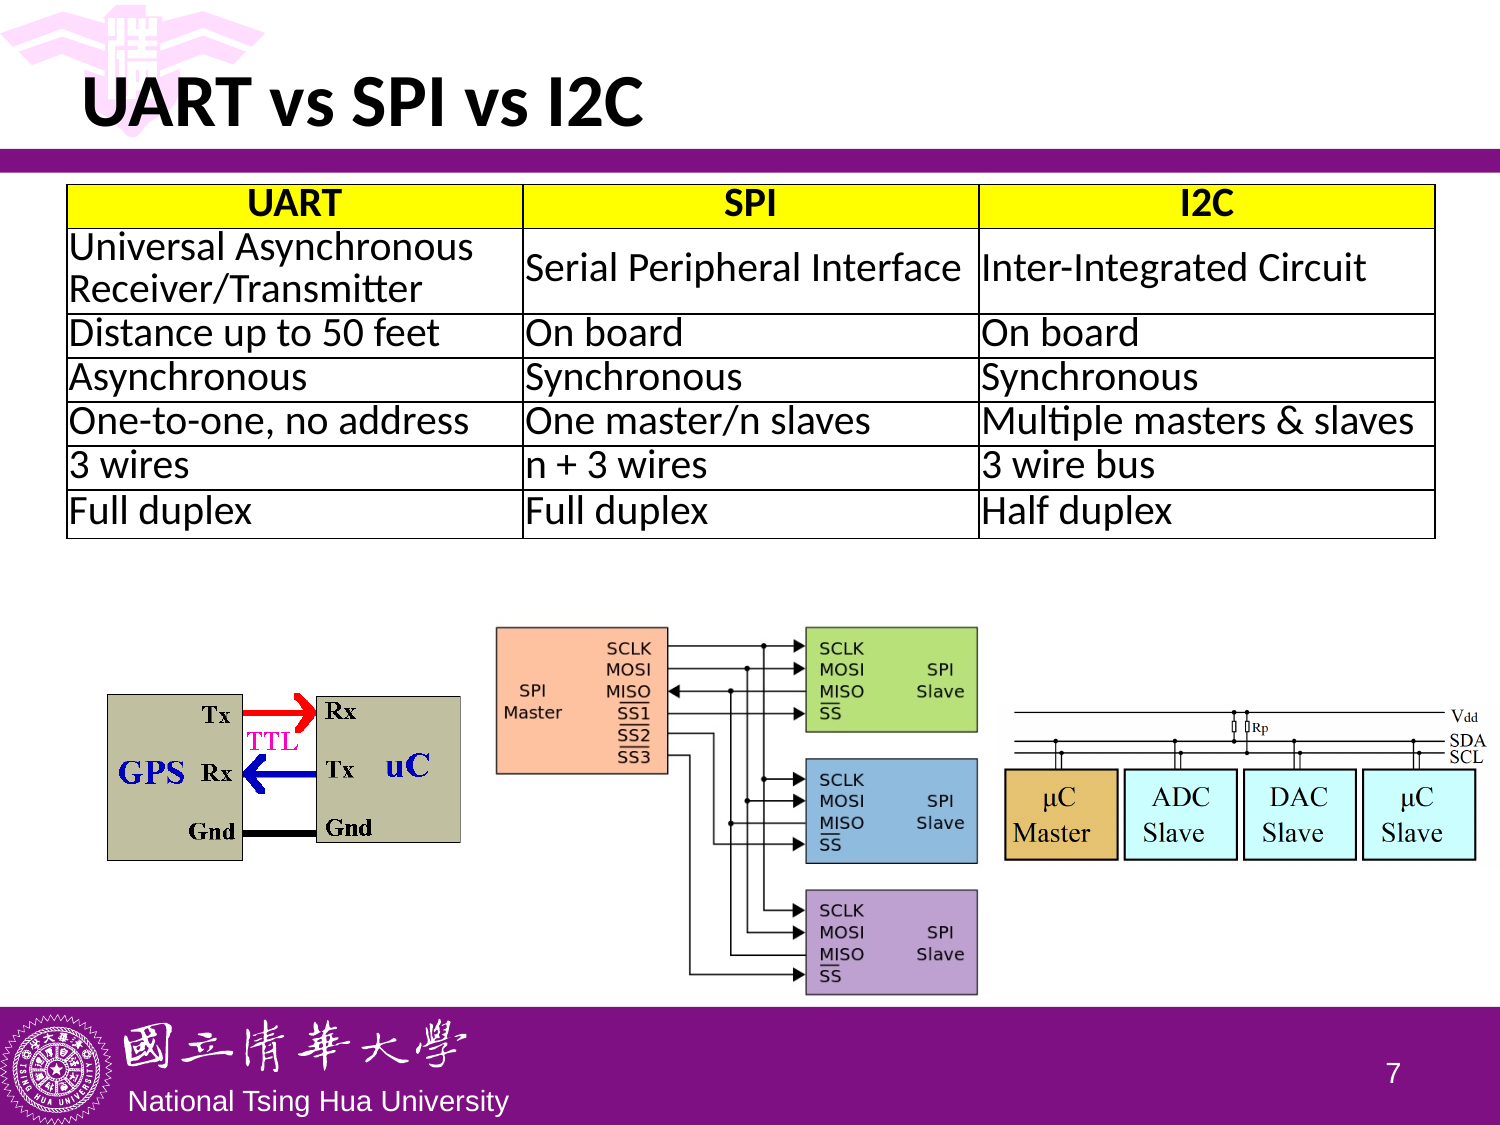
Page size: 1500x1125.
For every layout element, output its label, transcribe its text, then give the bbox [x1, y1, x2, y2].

table_cell One master/n slaves [524, 403, 978, 445]
table_header SPI [524, 185, 978, 228]
table_cell Synchronous [524, 359, 978, 401]
slide_number 6 [1104, 1021, 1417, 1097]
picture [487, 613, 989, 1000]
table_cell Synchronous [980, 359, 1434, 401]
table_cell 3 wires [68, 447, 522, 489]
table_cell Inter-Integrated Circuit [980, 229, 1434, 313]
table_cell Multiple masters & slaves [980, 403, 1434, 445]
table_cell Full duplex [524, 491, 978, 538]
table_cell On board [980, 315, 1434, 357]
table_cell One-to-one, no address [68, 403, 522, 445]
table_cell Asynchronous [68, 359, 522, 401]
table_cell Serial Peripheral Interface [524, 229, 978, 313]
table_cell n + 3 wires [524, 447, 978, 489]
table_cell 3 wire bus [980, 447, 1434, 489]
table_header UART [68, 185, 522, 228]
table_cell Universal Asynchronous Receiver/Transmitter [68, 229, 522, 313]
picture [88, 684, 477, 870]
table_cell Half duplex [980, 491, 1434, 538]
table_cell Distance up to 50 feet [68, 315, 522, 357]
title UART vs SPI vs I2C [66, 37, 1436, 149]
picture [997, 704, 1500, 870]
table_cell On board [524, 315, 978, 357]
table_header I2C [980, 185, 1434, 228]
table_cell Full duplex [68, 491, 522, 538]
